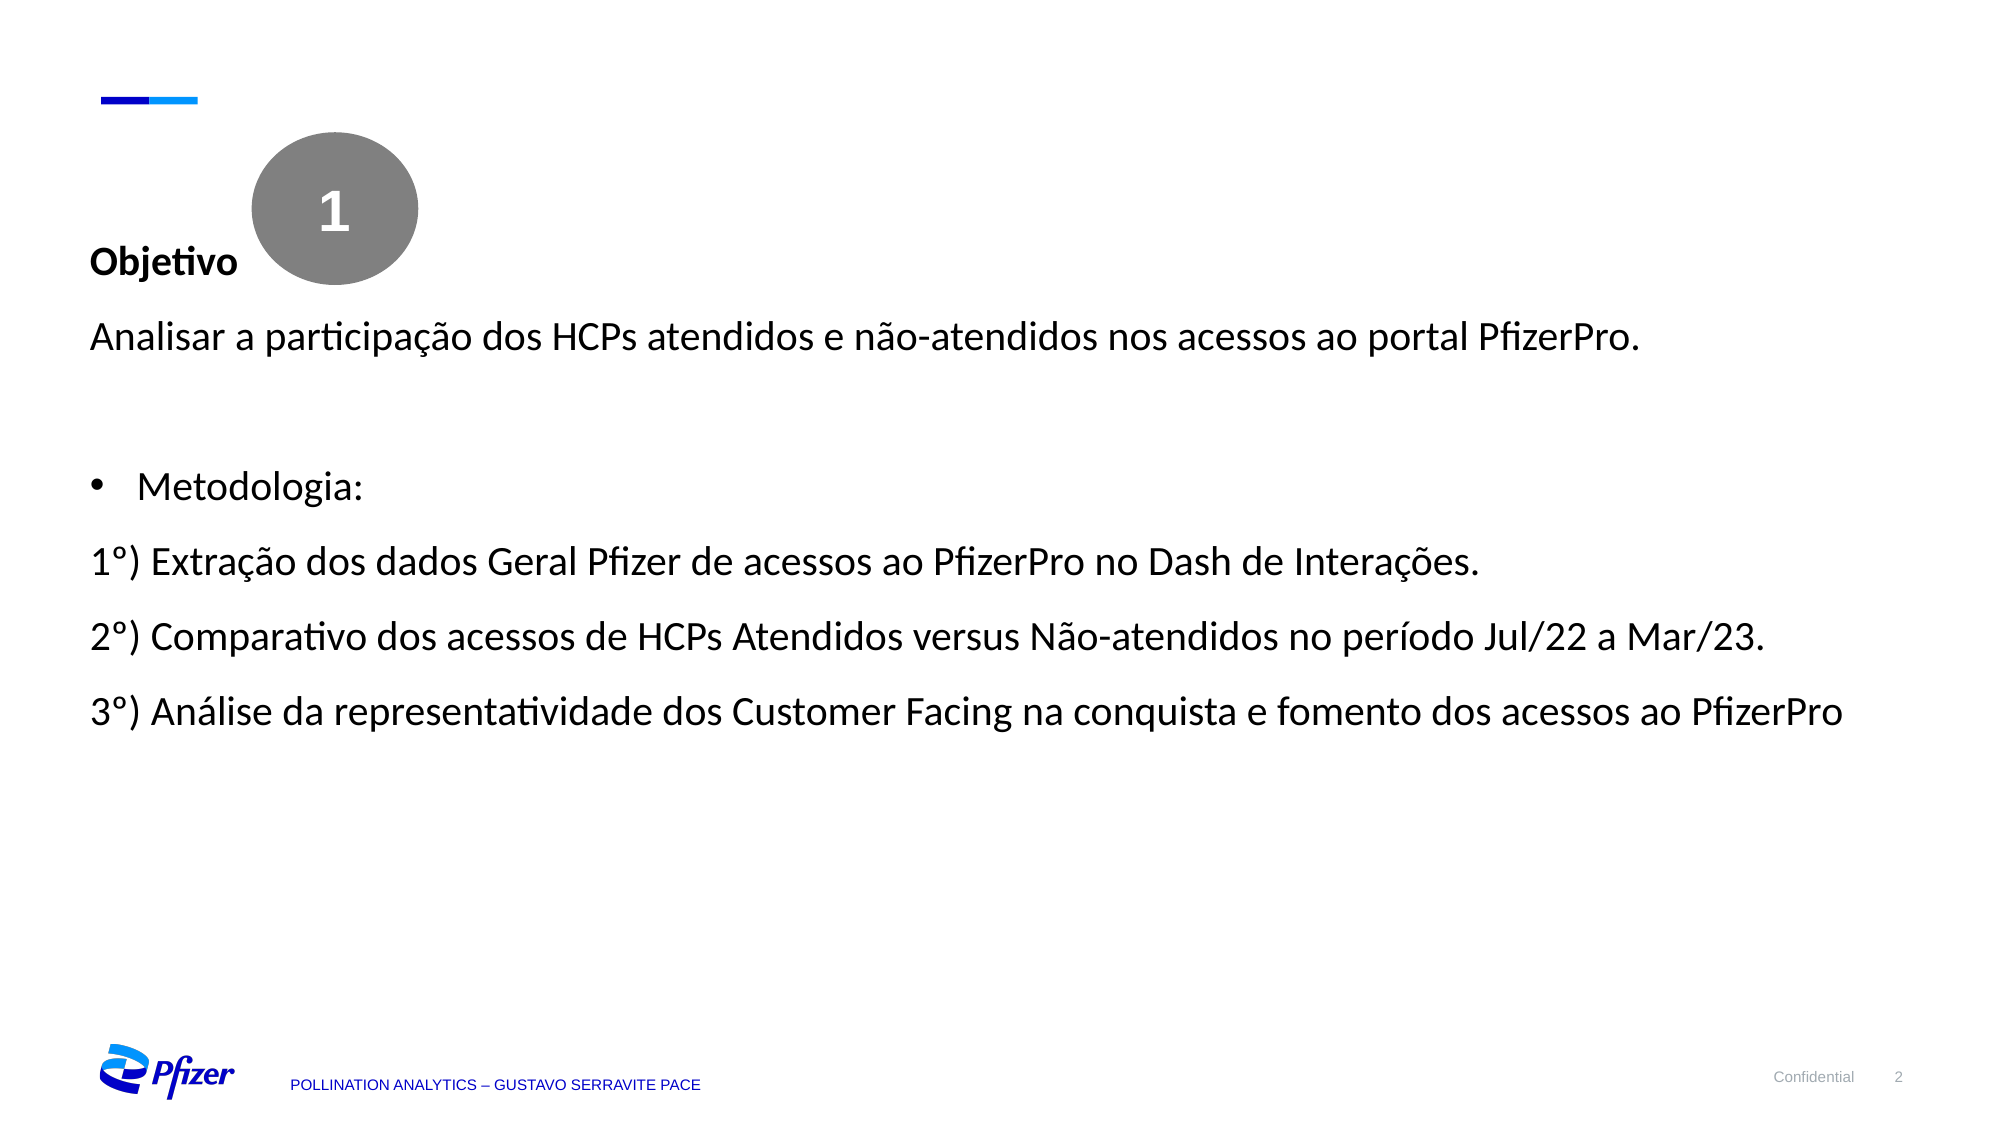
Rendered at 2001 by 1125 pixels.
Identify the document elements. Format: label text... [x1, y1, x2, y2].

slide_number 2 [1867, 1038, 1988, 1125]
text_box POLLINATION ANALYTICS – GUSTAVO SERRAVITE PACE [251, 1057, 775, 1125]
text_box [74, 131, 1929, 740]
